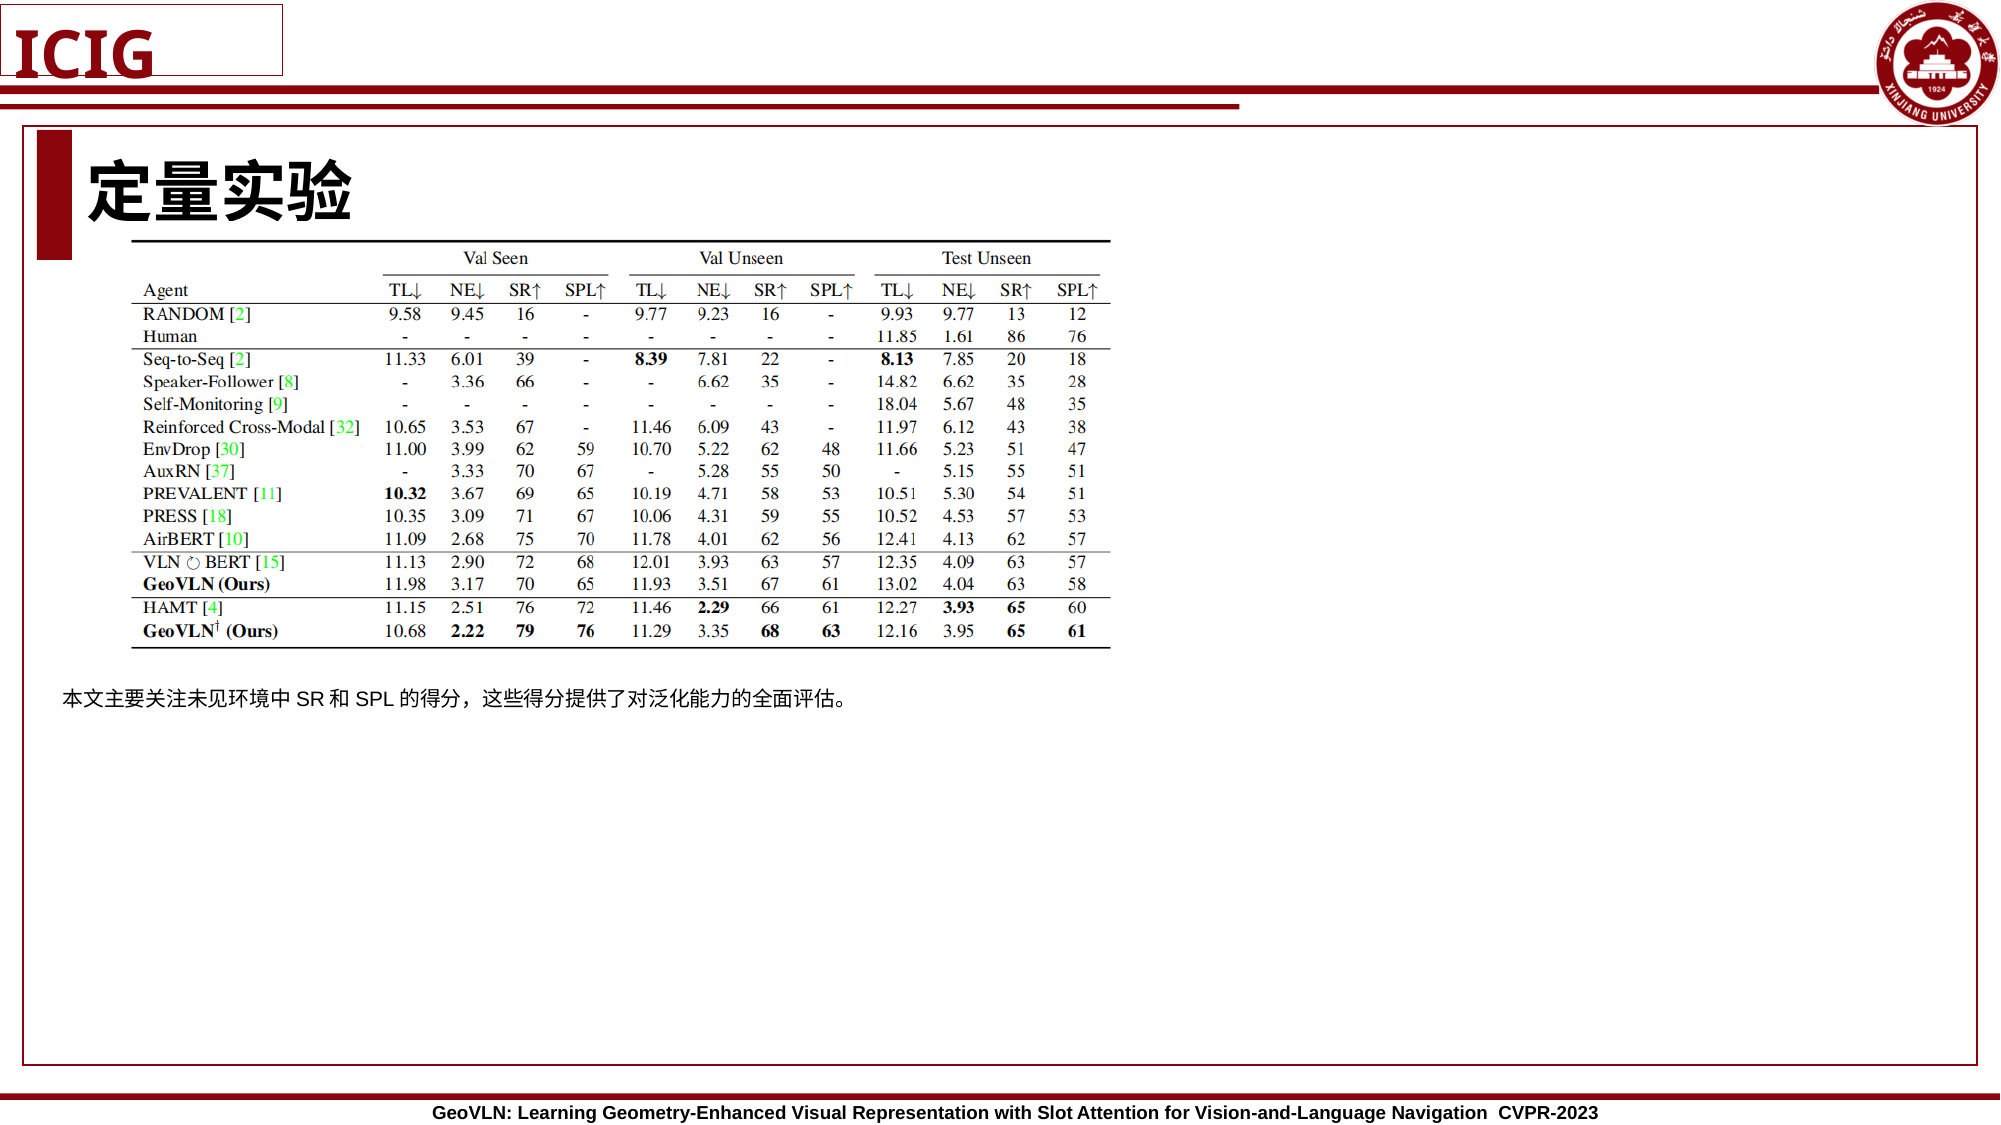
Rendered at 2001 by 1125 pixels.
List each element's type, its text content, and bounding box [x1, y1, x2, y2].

picture [111, 221, 1128, 663]
text_box [1983, 1093, 2000, 1100]
text_box [36, 129, 73, 261]
text_box [0, 1093, 48, 1100]
text_box [0, 85, 1874, 95]
text_box [22, 125, 1978, 1066]
picture [1874, 0, 2000, 127]
text_box ICIG [0, 4, 283, 76]
text_box [0, 104, 1240, 110]
text_box 本文主要关注未见环境中SR和SPL的得分，这些得分提供了对泛化能力的全面评估。 [48, 678, 1957, 936]
text_box GeoVLN: Learning Geometry-Enhanced Visual Representation with Slot Attention for Vision-and-Language Navigation CVPR-2023 [48, 1093, 1983, 1121]
